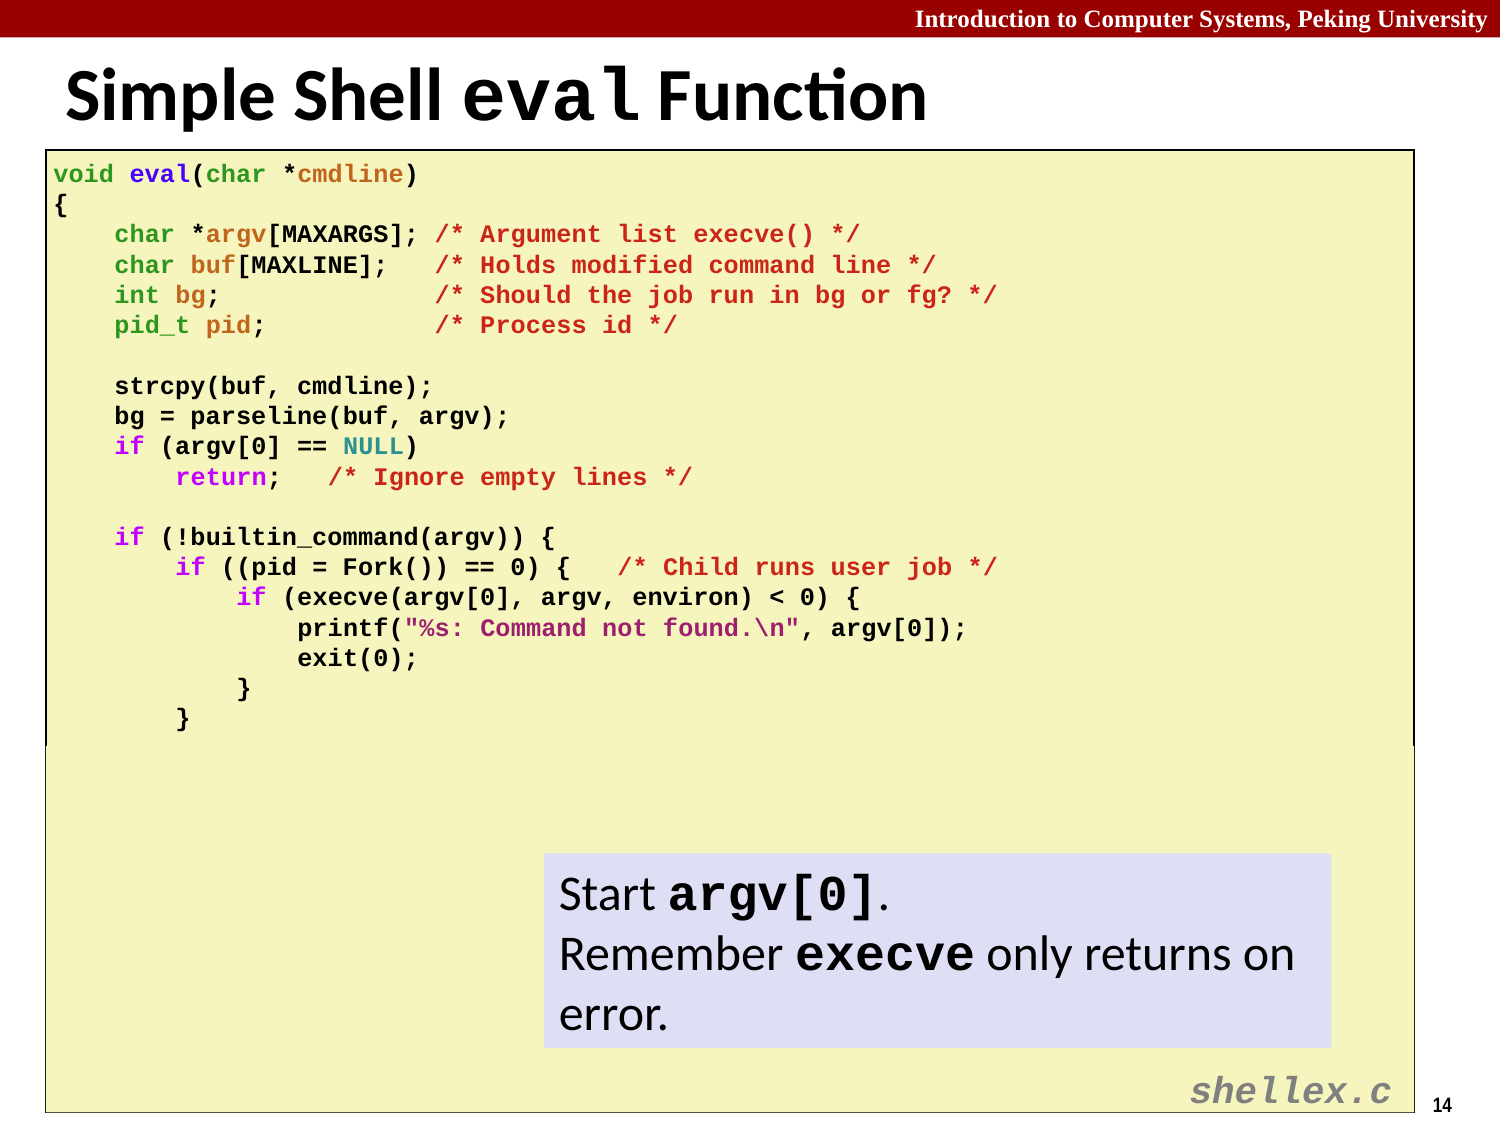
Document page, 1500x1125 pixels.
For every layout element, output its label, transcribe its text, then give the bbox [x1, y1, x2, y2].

title Simple Shell eval Function [49, 25, 1159, 149]
text_box void eval(char *cmdline) { char *argv[MAXARGS]; /* Argument list execve() */ char buf[MAXLINE]; /* Holds modified command line */ int bg; /* Should the job run in bg or fg? */ pid_t pid; /* Process id */ strcpy(buf, cmdline); bg = parseline(buf, argv); if (argv[0] == NULL) return; /* Ignore empty lines */ if (!builtin_command(argv)) { if ((pid = Fork()) == 0) { /* Child runs user job */ if (execve(argv[0], argv, environ) < 0) { printf("%s: Command not found.\n", argv[0]); exit(0); } } /* Parent waits for foreground job to terminate */ if (!bg) { int status; if (waitpid(pid, &status, 0) < 0) unix_error("waitfg: waitpid error"); } else printf("%d %s", pid, cmdline); } return; } [45, 149, 1415, 745]
text_box [45, 745, 1415, 1113]
text_box Start argv[0]. Remember execve only returns on error. [544, 853, 1332, 1049]
text_box shellex.c [1174, 1062, 1407, 1121]
